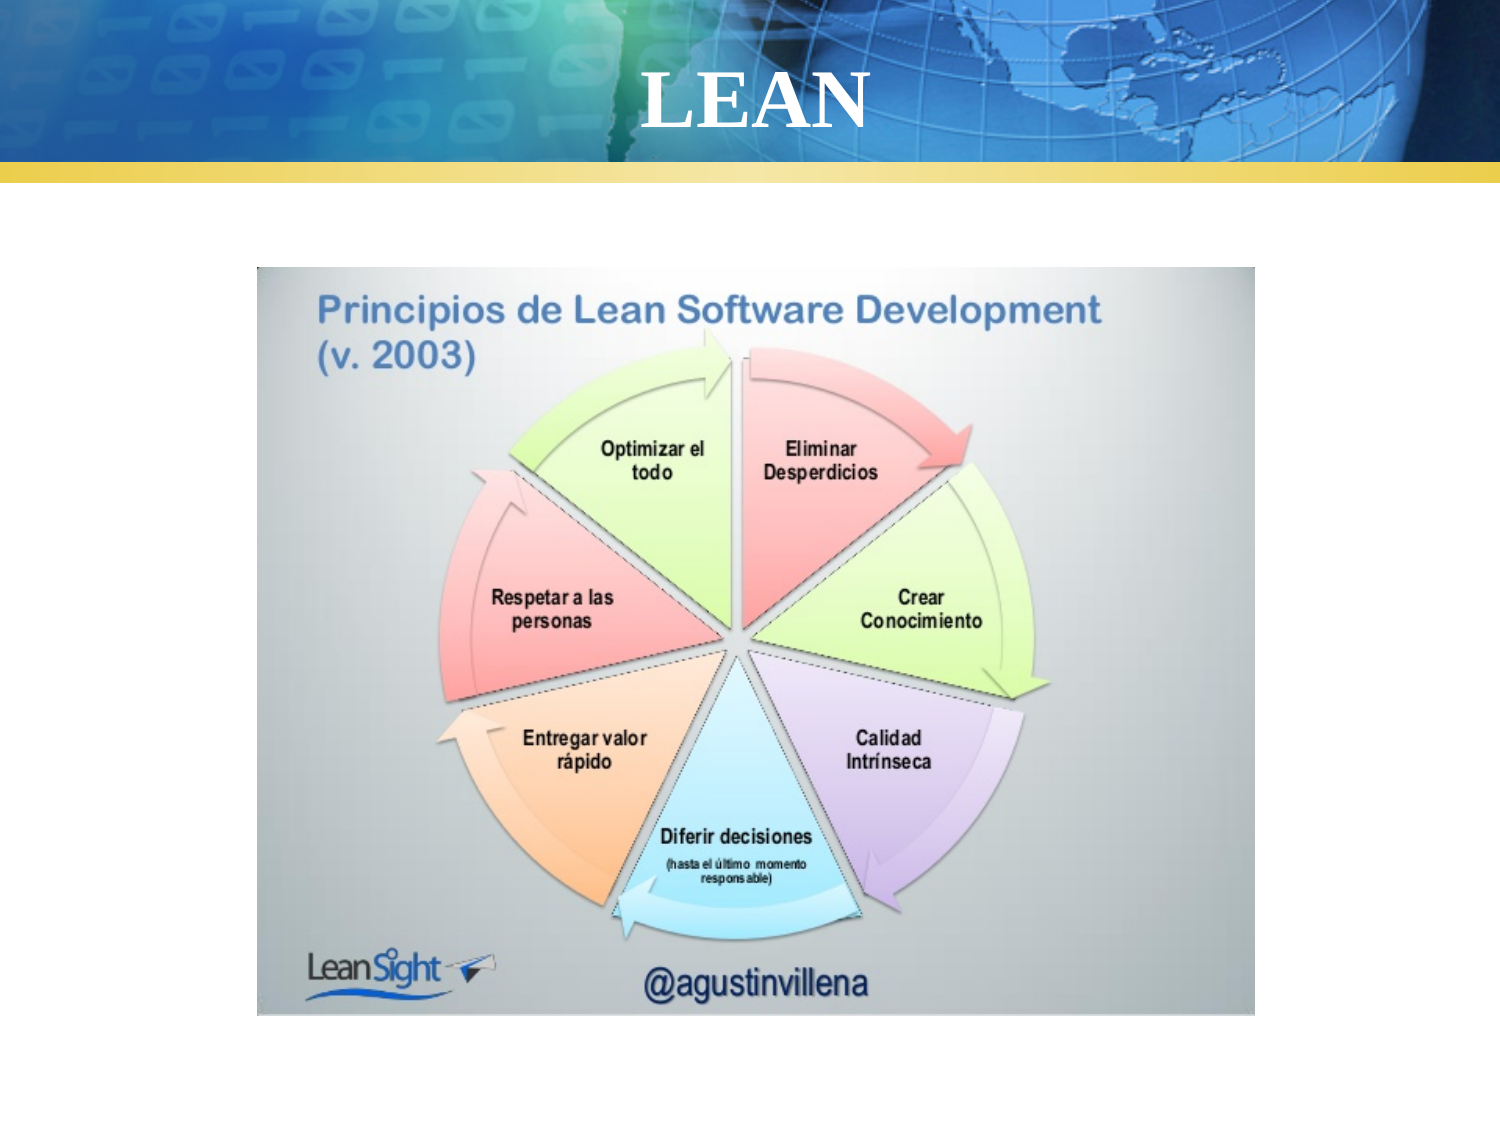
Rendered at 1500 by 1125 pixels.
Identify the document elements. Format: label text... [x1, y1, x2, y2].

picture [257, 267, 1255, 1016]
title LEAN [62, 50, 1450, 138]
picture [0, 0, 1500, 163]
